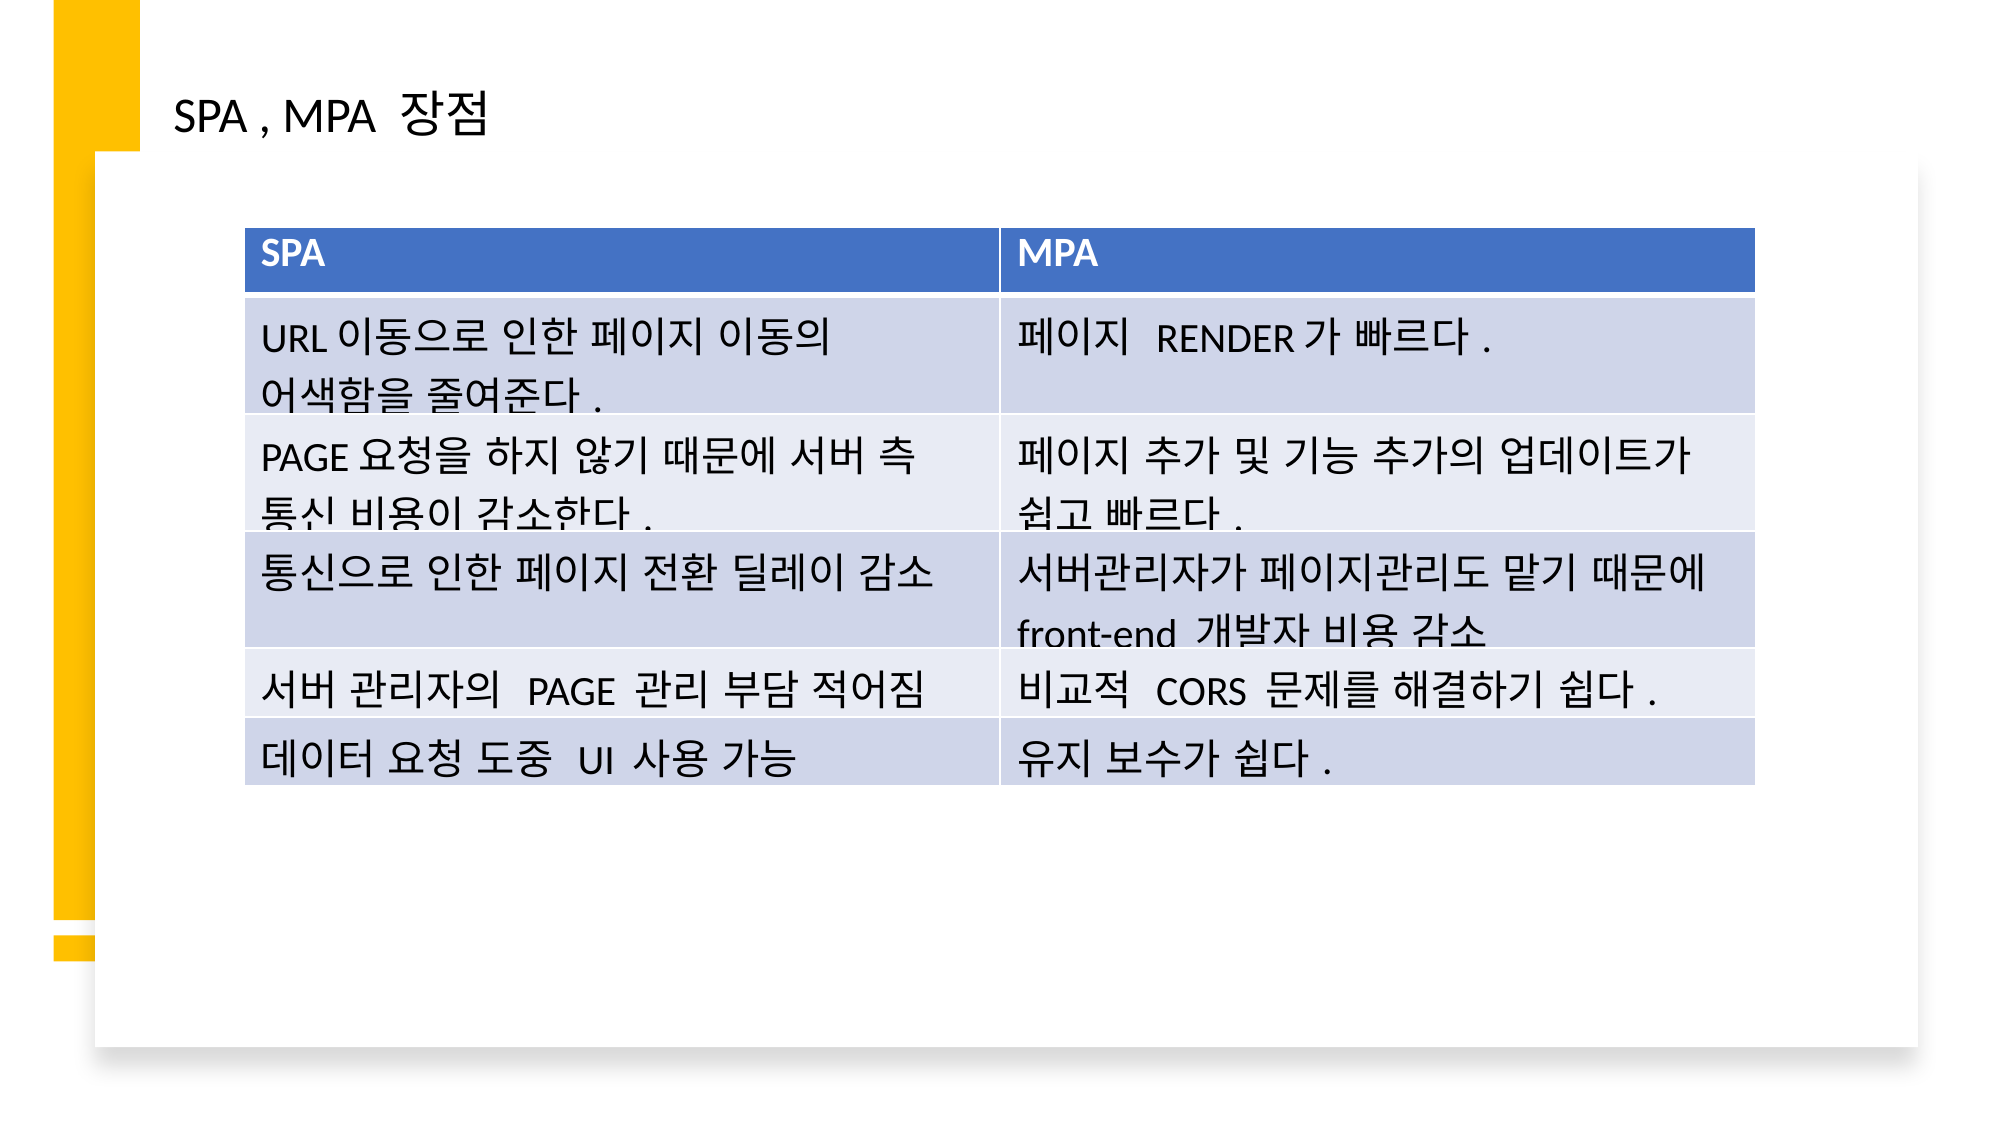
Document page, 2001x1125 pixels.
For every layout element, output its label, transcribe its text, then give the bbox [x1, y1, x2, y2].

table_cell URL이동으로 인한 페이지 이동의 어색함을 줄여준다. [245, 298, 999, 413]
table_cell 페이지 RENDER가 빠르다. [1001, 298, 1755, 413]
table_cell 데이터 요청 도중 UI 사용 가능 [245, 718, 999, 785]
table_cell 유지 보수가 쉽다. [1001, 718, 1755, 785]
table_cell 서버 관리자의 PAGE 관리 부담 적어짐 [245, 649, 999, 716]
table_header SPA [245, 228, 999, 292]
text_box [94, 150, 1919, 1048]
table_cell 비교적 CORS 문제를 해결하기 쉽다. [1001, 649, 1755, 716]
table_header MPA [1001, 228, 1755, 292]
text_box [0, 0, 2000, 1125]
text_box SPA , MPA 장점 [158, 75, 1107, 151]
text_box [0, 437, 578, 524]
table_cell PAGE요청을 하지 않기 때문에 서버 측 통신 비용이 감소한다. [245, 415, 999, 530]
table_cell 통신으로 인한 페이지 전환 딜레이 감소 [245, 532, 999, 647]
table_cell 페이지 추가 및 기능 추가의 업데이트가 쉽고 빠르다. [1001, 415, 1755, 530]
table_cell 서버관리자가 페이지관리도 맡기 때문에 front-end 개발자 비용 감소 [1001, 532, 1755, 647]
